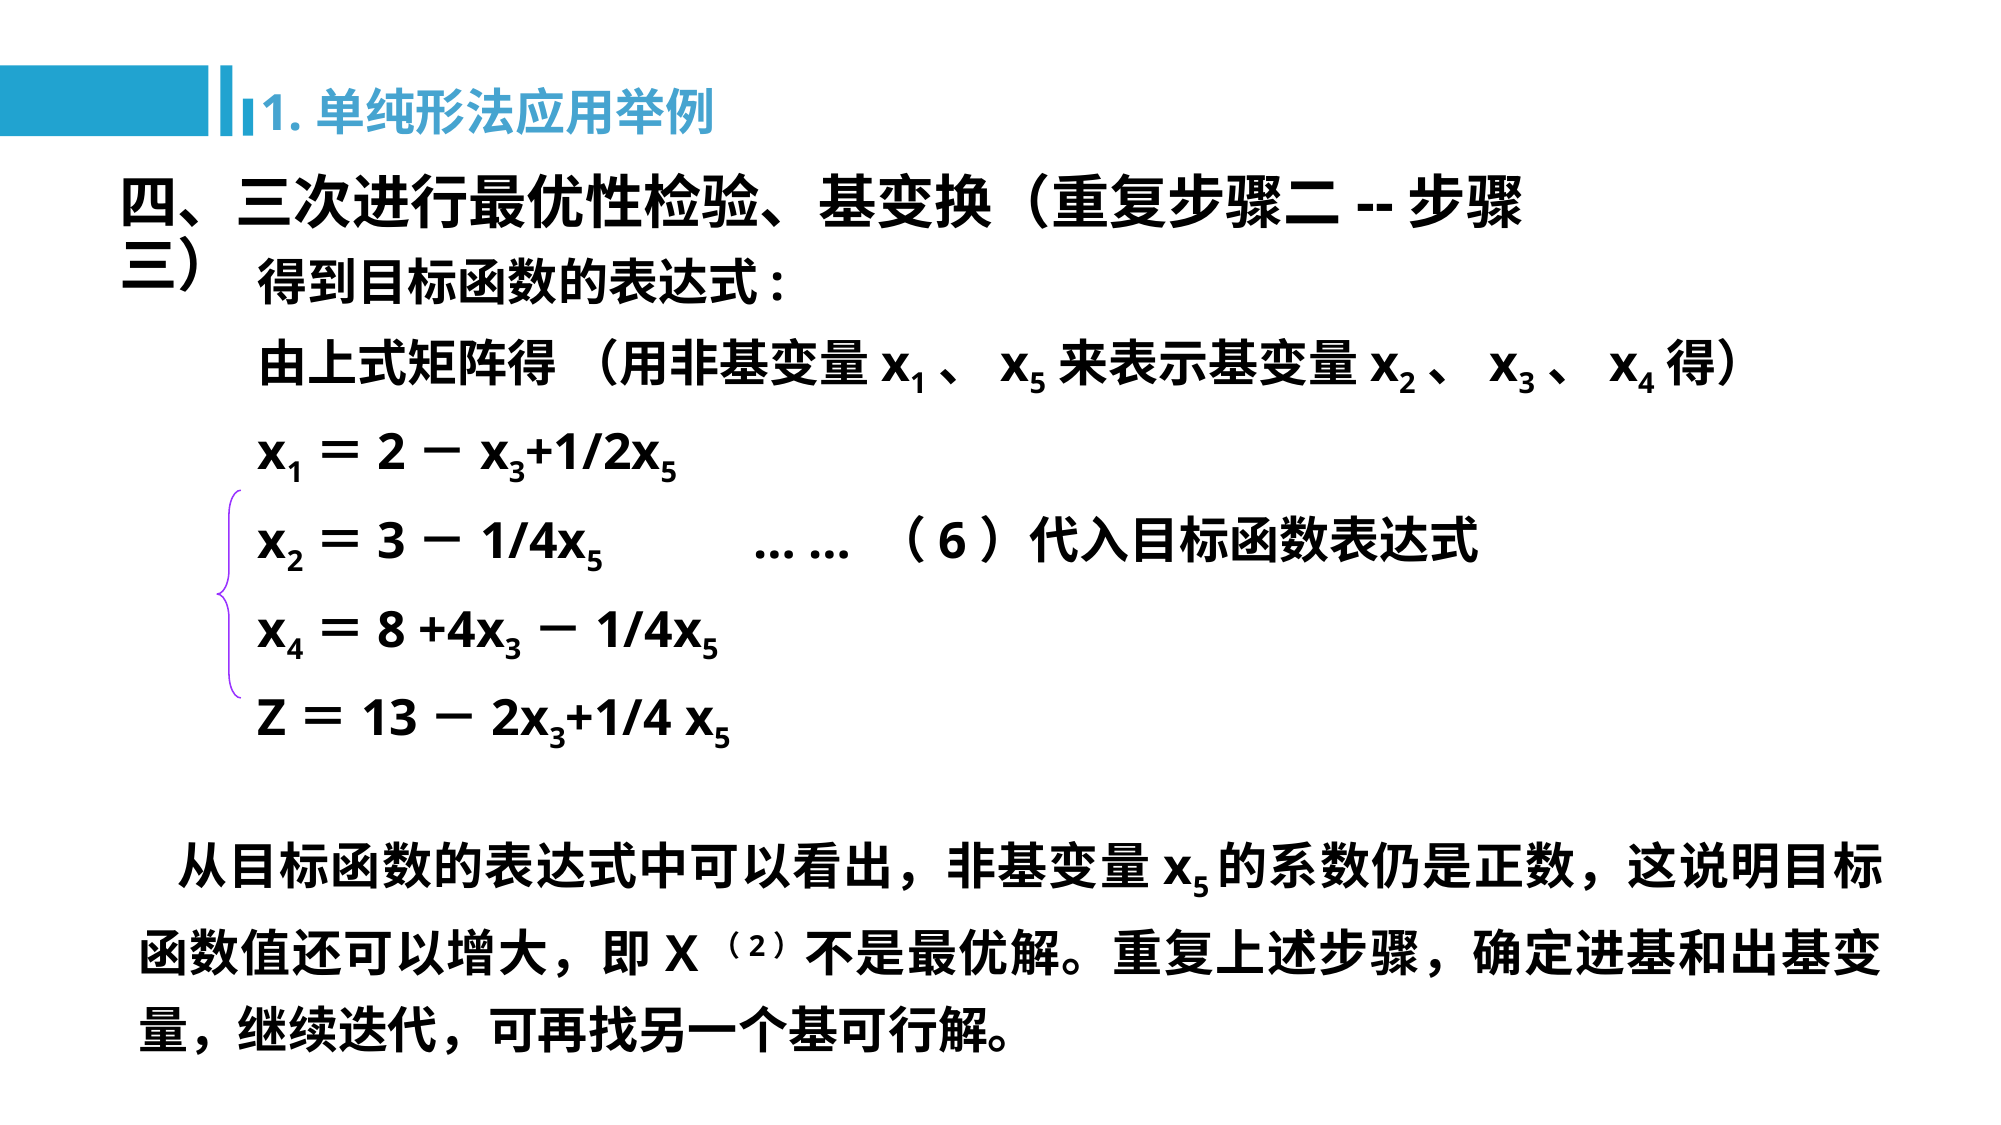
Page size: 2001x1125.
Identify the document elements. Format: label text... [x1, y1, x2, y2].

list 从目标函数的表达式中可以看出，非基变量x5的系数仍是正数，这说明目标函数值还可以增大，即X（2）不是最优解。重复上述步骤，确定进基和出基变量，继续迭代，可再找另一个基可行解。 [85, 806, 1899, 1125]
text_box [219, 64, 233, 137]
text_box [217, 490, 241, 698]
text_box 四、三次进行最优性检验、基变换（重复步骤二--步骤三） [104, 166, 1630, 237]
text_box [0, 64, 209, 137]
text_box [242, 98, 254, 137]
title 得到目标函数的表达式: 由上式矩阵得 （用非基变量x1、x5来表示基变量x2、x3、x4得） x1＝2－x3+1/2x5 x2＝3－1/4x5 … … （6）代入目标函数表达式 x4＝8 +4x3－1/4x5 Z＝13－2x3+1/4 x5 [242, 222, 1865, 806]
text_box 1.单纯形法应用举例 [245, 43, 730, 148]
